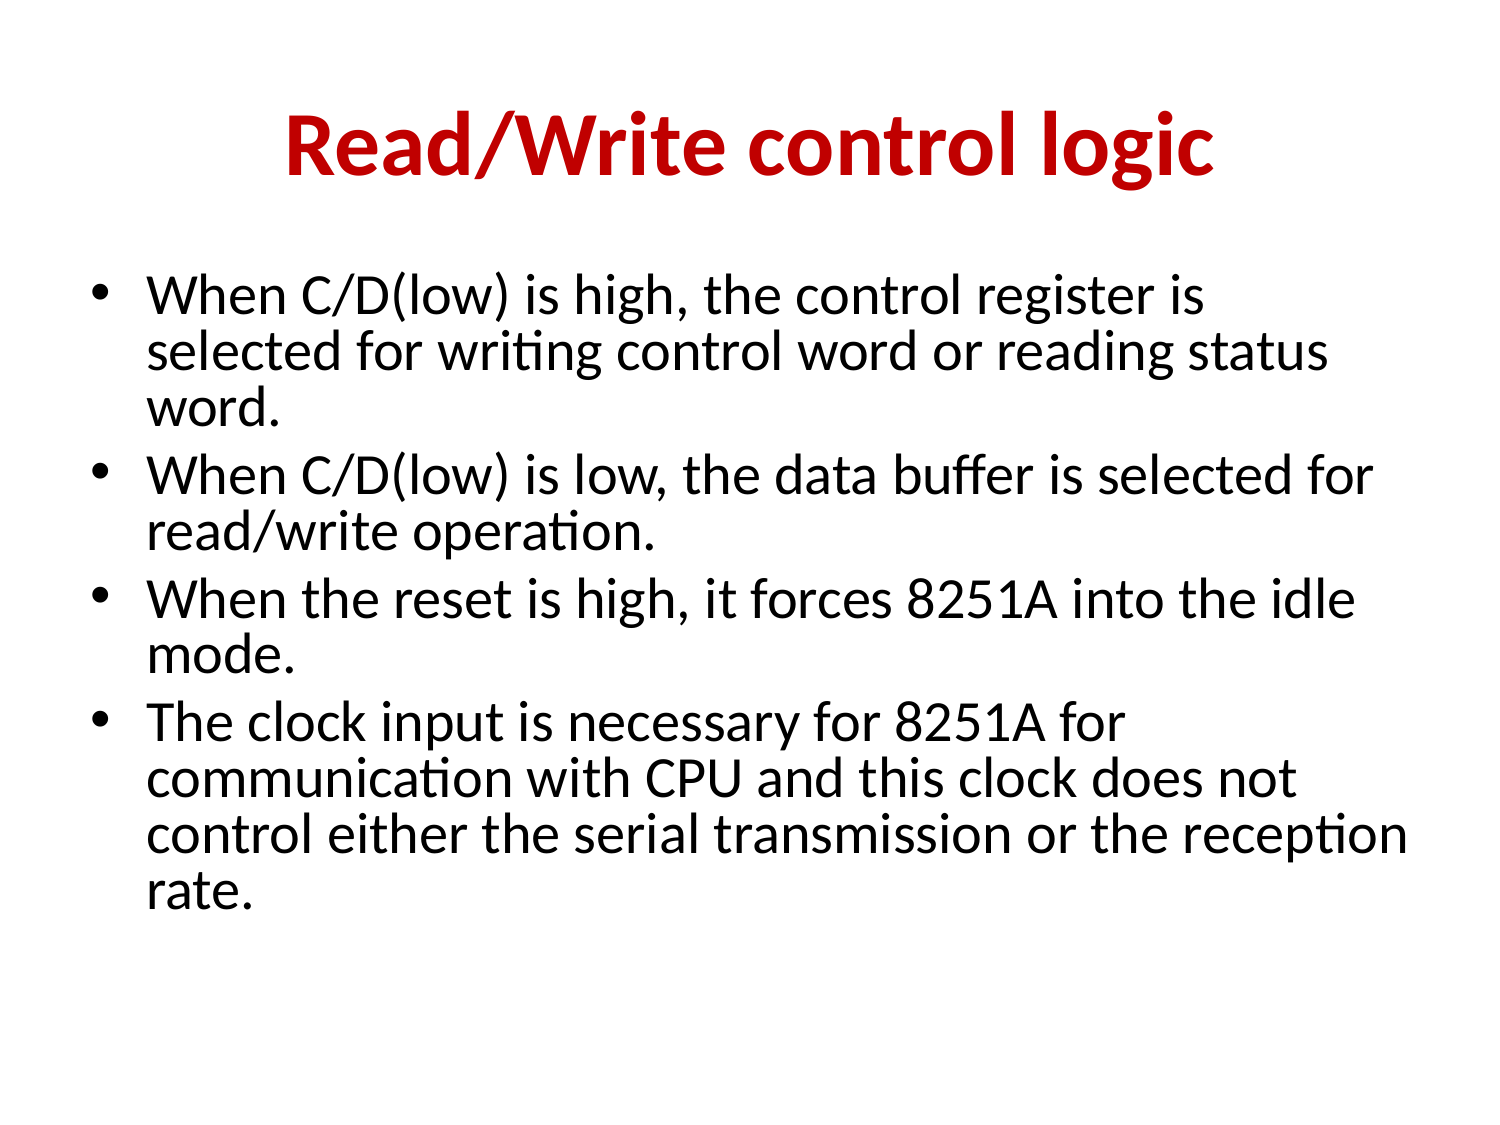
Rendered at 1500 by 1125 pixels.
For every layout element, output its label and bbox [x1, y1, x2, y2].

list [75, 262, 1425, 1005]
title [75, 45, 1425, 233]
